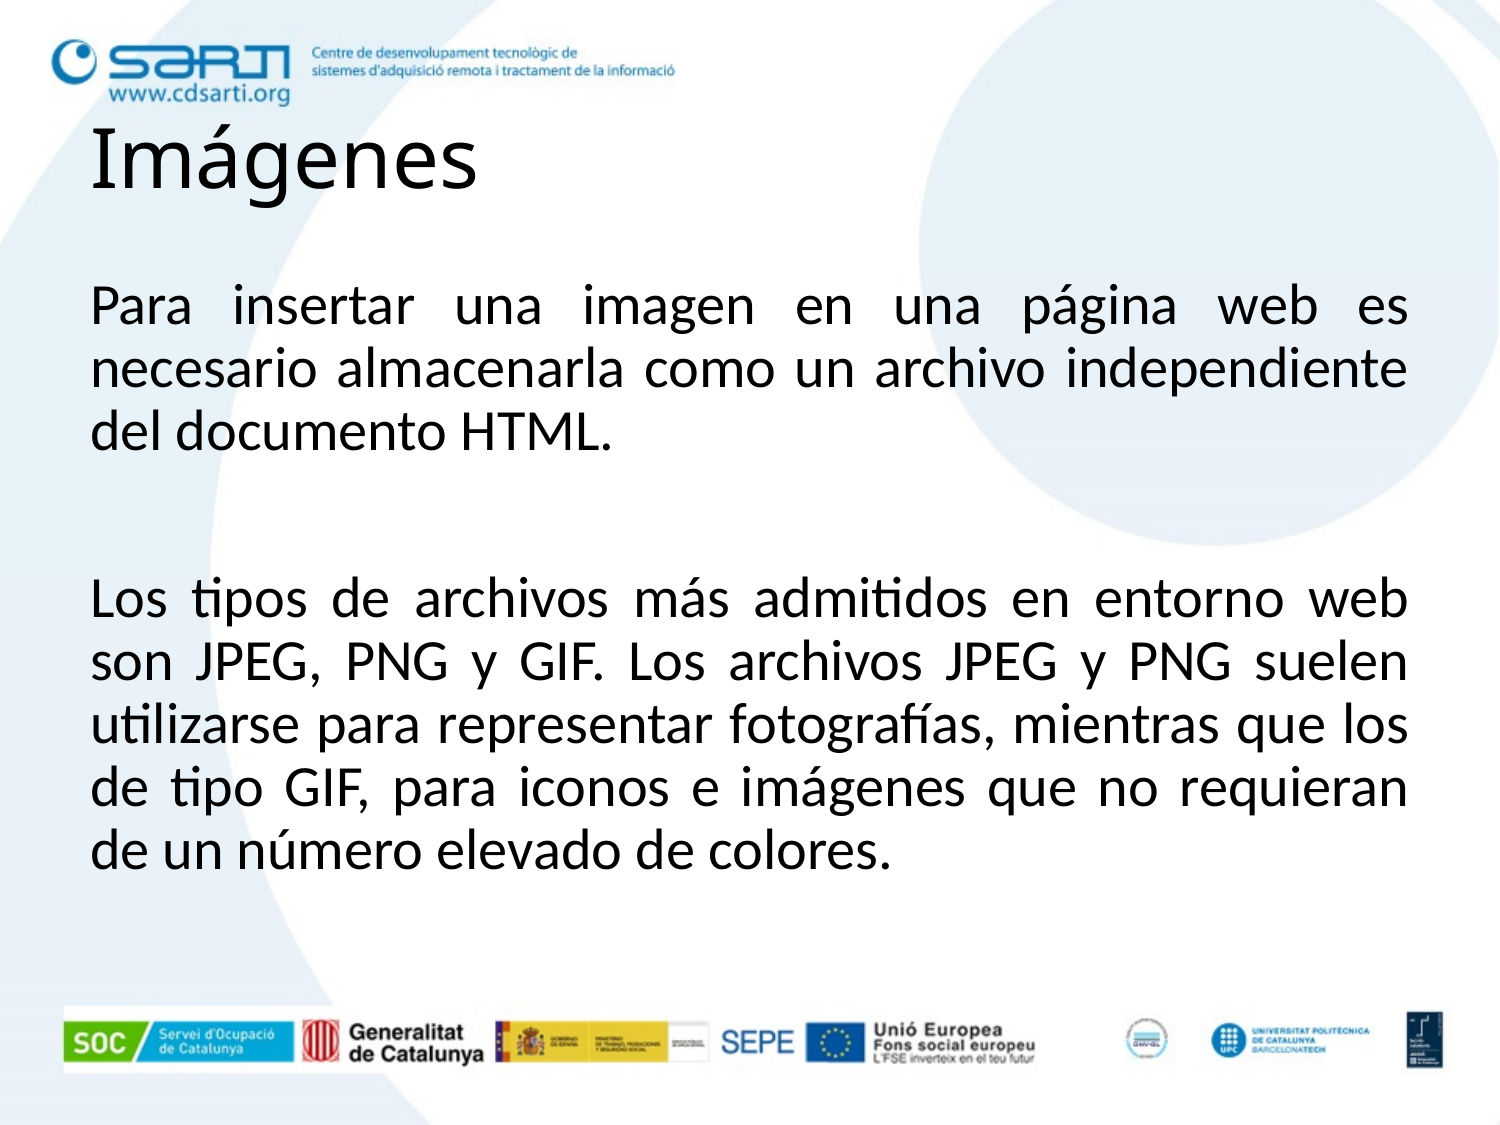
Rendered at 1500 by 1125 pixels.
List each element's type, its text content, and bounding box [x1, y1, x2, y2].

title Imágenes [75, 90, 1425, 233]
picture [0, 0, 1500, 1125]
list Para insertar una imagen en una página web es necesario almacenarla como un archivo independiente del documento HTML. Los tipos de archivos más admitidos en entorno web son JPEG, PNG y GIF. Los archivos JPEG y PNG suelen utilizarse para representar fotografías, mientras que los de tipo GIF, para iconos e imágenes que no requieran de un número elevado de colores. [75, 267, 1425, 1005]
